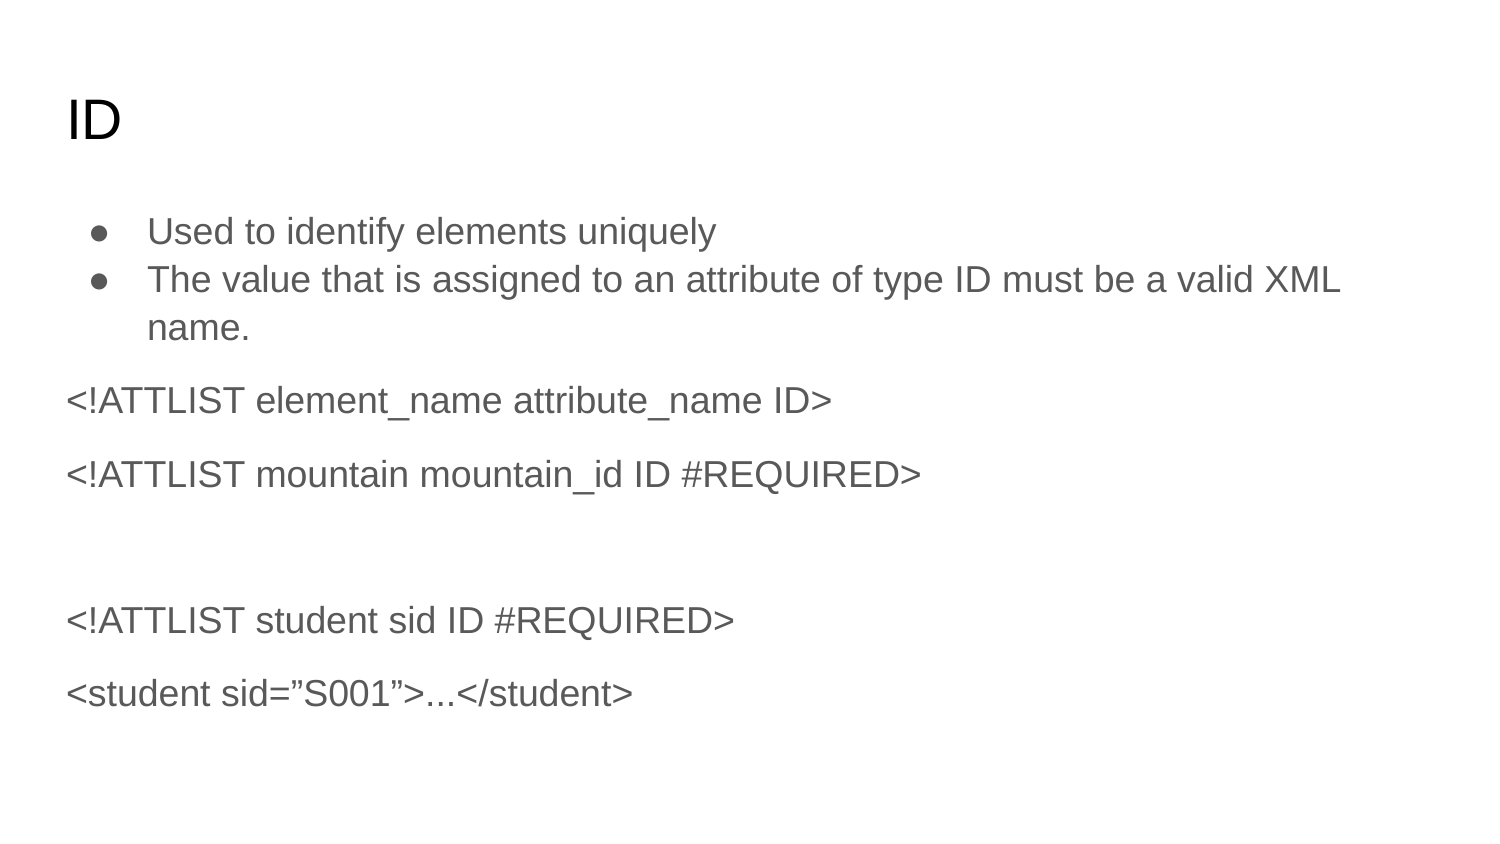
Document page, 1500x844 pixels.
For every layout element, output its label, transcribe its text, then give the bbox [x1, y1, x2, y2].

title ID [51, 72, 1449, 167]
list Used to identify elements uniquely The value that is assigned to an attribute of type ID must be a valid XML name. <!ATTLIST element_name attribute_name ID> <!ATTLIST mountain mountain_id ID #REQUIRED> <!ATTLIST student sid ID #REQUIRED> <student sid=”S001”>...</student> [51, 189, 1449, 750]
